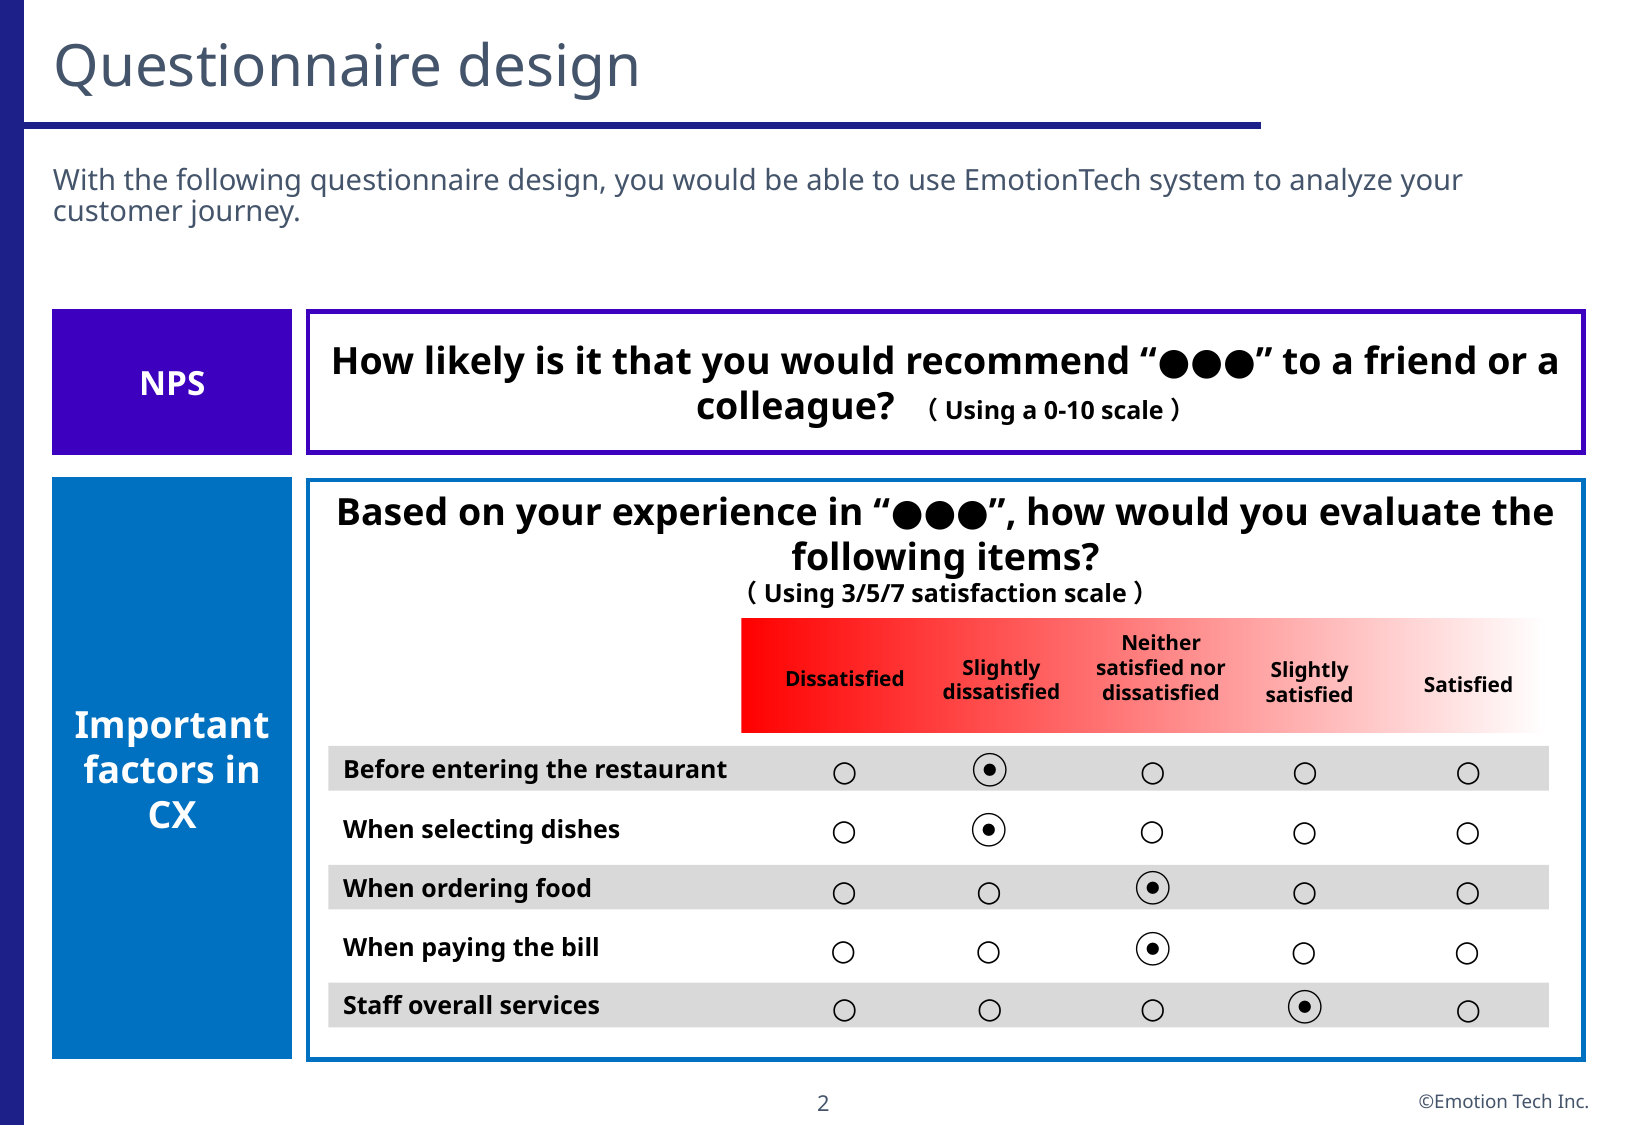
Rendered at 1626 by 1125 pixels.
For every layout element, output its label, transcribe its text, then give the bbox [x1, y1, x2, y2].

text_box ○ [762, 864, 907, 915]
text_box NPS [53, 310, 291, 454]
text_box ○ [762, 982, 907, 1032]
text_box Slightly satisfied [1244, 649, 1376, 714]
text_box ○ [1388, 982, 1551, 1033]
text_box ○ [762, 744, 907, 795]
text_box Staff overall services [328, 982, 762, 1028]
text_box ○ [1385, 924, 1550, 975]
list With the following questionnaire design, you would be able to use EmotionTech system to analyze your customer journey. [37, 136, 1610, 258]
text_box ○ [1385, 804, 1550, 855]
text_box Important factors in CX [53, 479, 291, 1058]
text_box Before entering the restaurant [328, 745, 762, 791]
text_box [740, 617, 1545, 734]
text_box ⦿ [1071, 858, 1236, 918]
text_box ○ [907, 982, 1070, 1032]
text_box ○ [1070, 744, 1223, 795]
title Questionnaire design [38, 7, 1610, 128]
text_box Slightly dissatisfied [920, 646, 1080, 712]
text_box ⦿ [907, 799, 1072, 860]
text_box How likely is it that you would recommend “●●●” to a friend or a colleague? （Using a 0-10 scale） [307, 310, 1584, 454]
text_box ○ [1222, 804, 1385, 855]
text_box ○ [762, 804, 907, 854]
text_box When ordering food [328, 864, 762, 910]
text_box ○ [906, 924, 1070, 974]
text_box Dissatisfied [762, 658, 920, 698]
text_box When paying the bill [328, 923, 1070, 969]
text_box Based on your experience in “●●●”, how would you evaluate the following items? （Using 3/5/7 satisfaction scale） [307, 479, 1584, 1060]
text_box ○ [1236, 864, 1385, 915]
text_box ○ [1070, 982, 1223, 1032]
text_box ○ [761, 924, 906, 974]
text_box ⦿ [907, 739, 1072, 799]
text_box When selecting dishes [328, 805, 762, 851]
text_box ○ [1386, 744, 1551, 795]
text_box ○ [1235, 924, 1385, 975]
text_box ○ [1223, 744, 1386, 795]
text_box ○ [907, 864, 1071, 915]
text_box Satisfied [1402, 664, 1535, 705]
text_box ○ [1072, 804, 1222, 854]
text_box ⦿ [1223, 976, 1388, 1037]
text_box ⦿ [1070, 918, 1235, 979]
text_box ○ [1385, 864, 1550, 915]
text_box Neither satisfied nor dissatisfied [1080, 622, 1242, 712]
